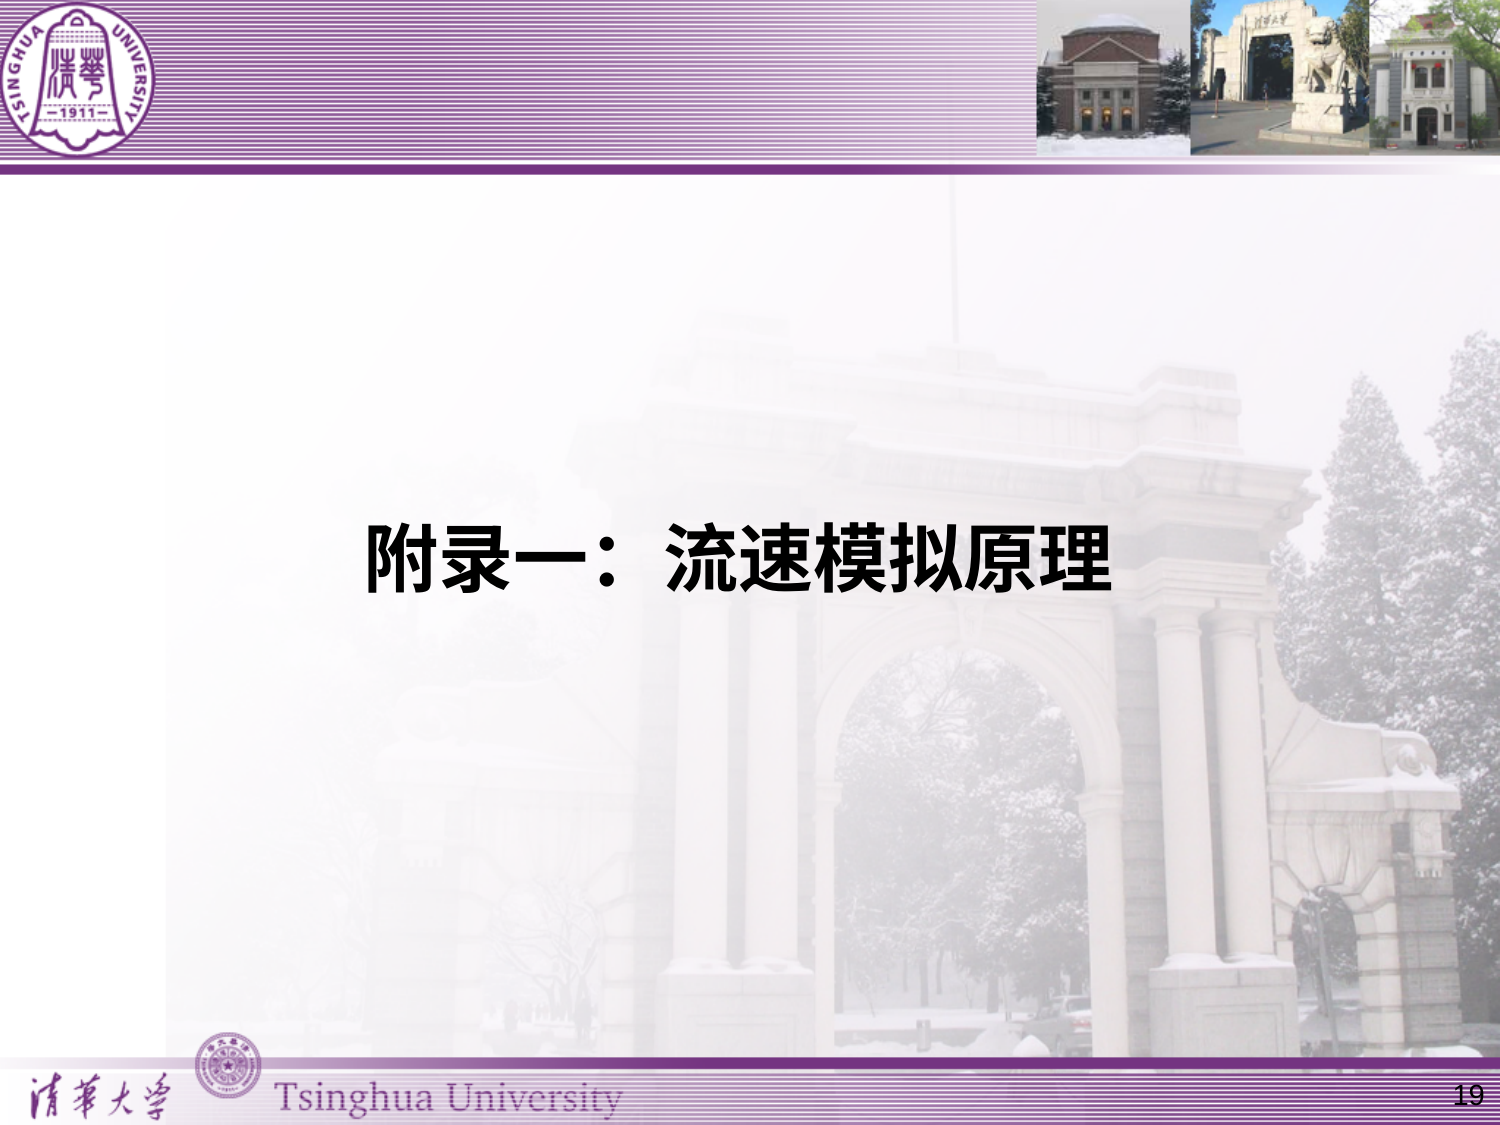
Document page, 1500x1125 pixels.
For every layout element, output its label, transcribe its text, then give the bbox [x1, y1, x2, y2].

picture [0, 0, 1500, 1125]
slide_number 19 [1257, 1068, 1500, 1125]
title 附录一：流速模拟原理 [348, 491, 1223, 622]
